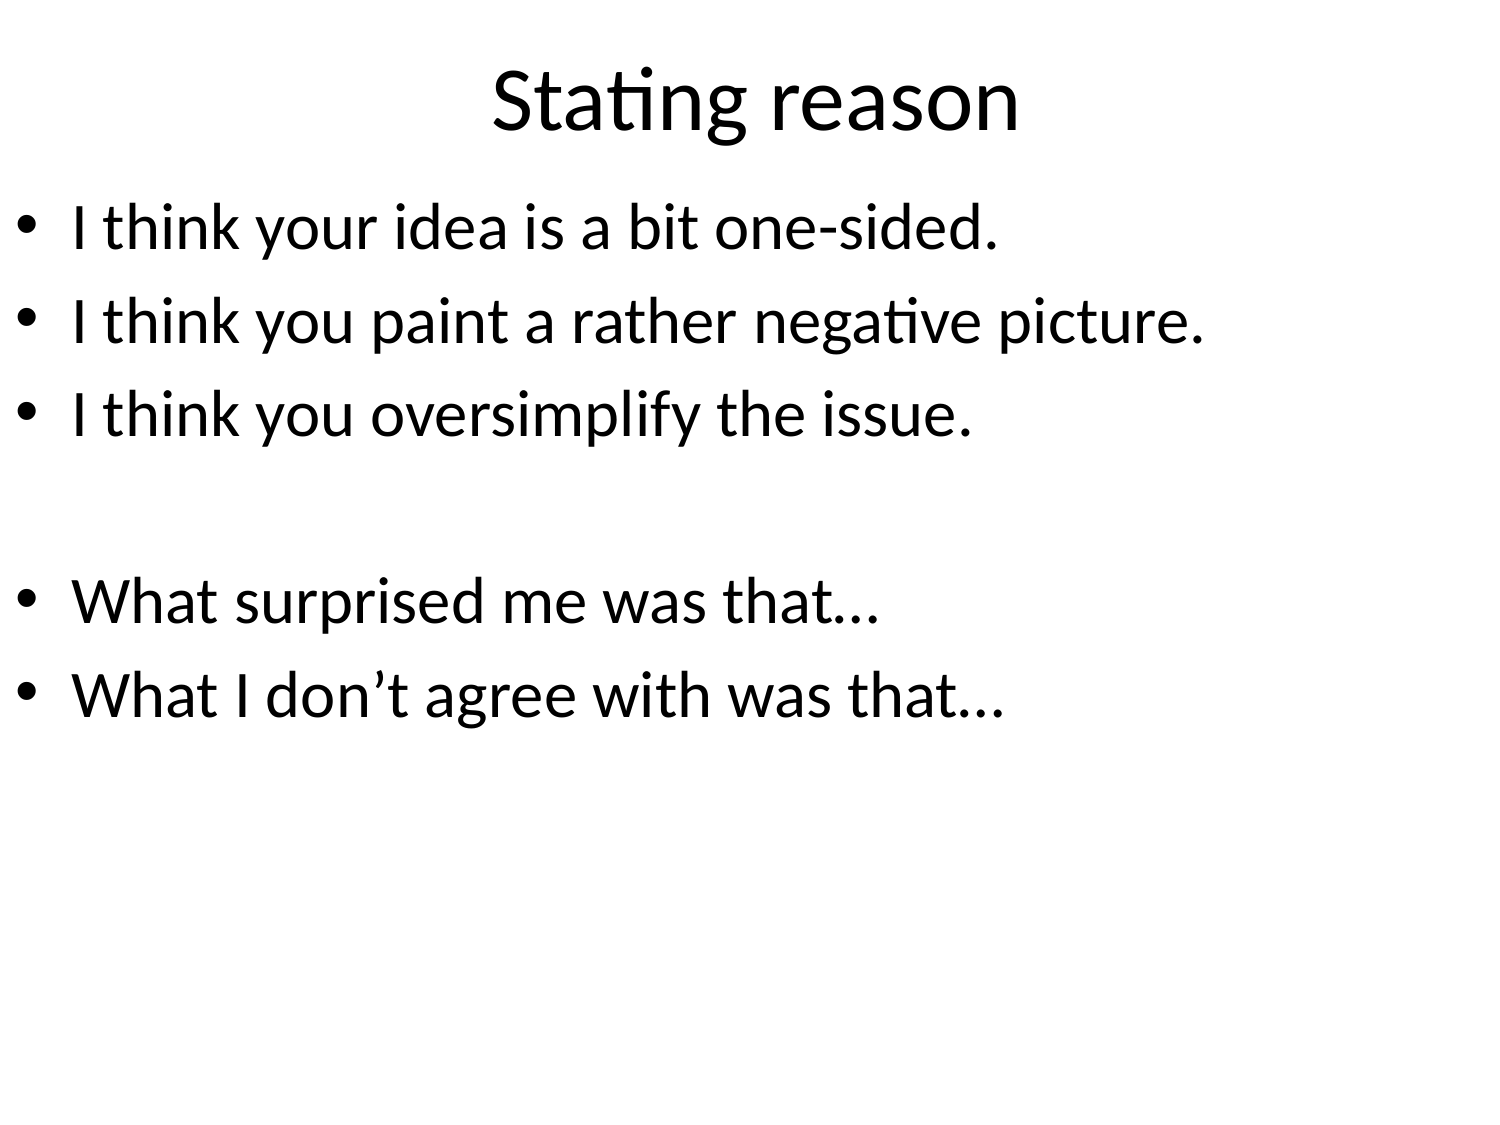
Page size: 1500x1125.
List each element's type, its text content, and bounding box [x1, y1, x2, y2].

list I think your idea is a bit one-sided. I think you paint a rather negative picture. I think you oversimplify the issue. What surprised me was that… What I don’t agree with was that… [0, 175, 1500, 1090]
title Stating reason [82, 0, 1432, 175]
